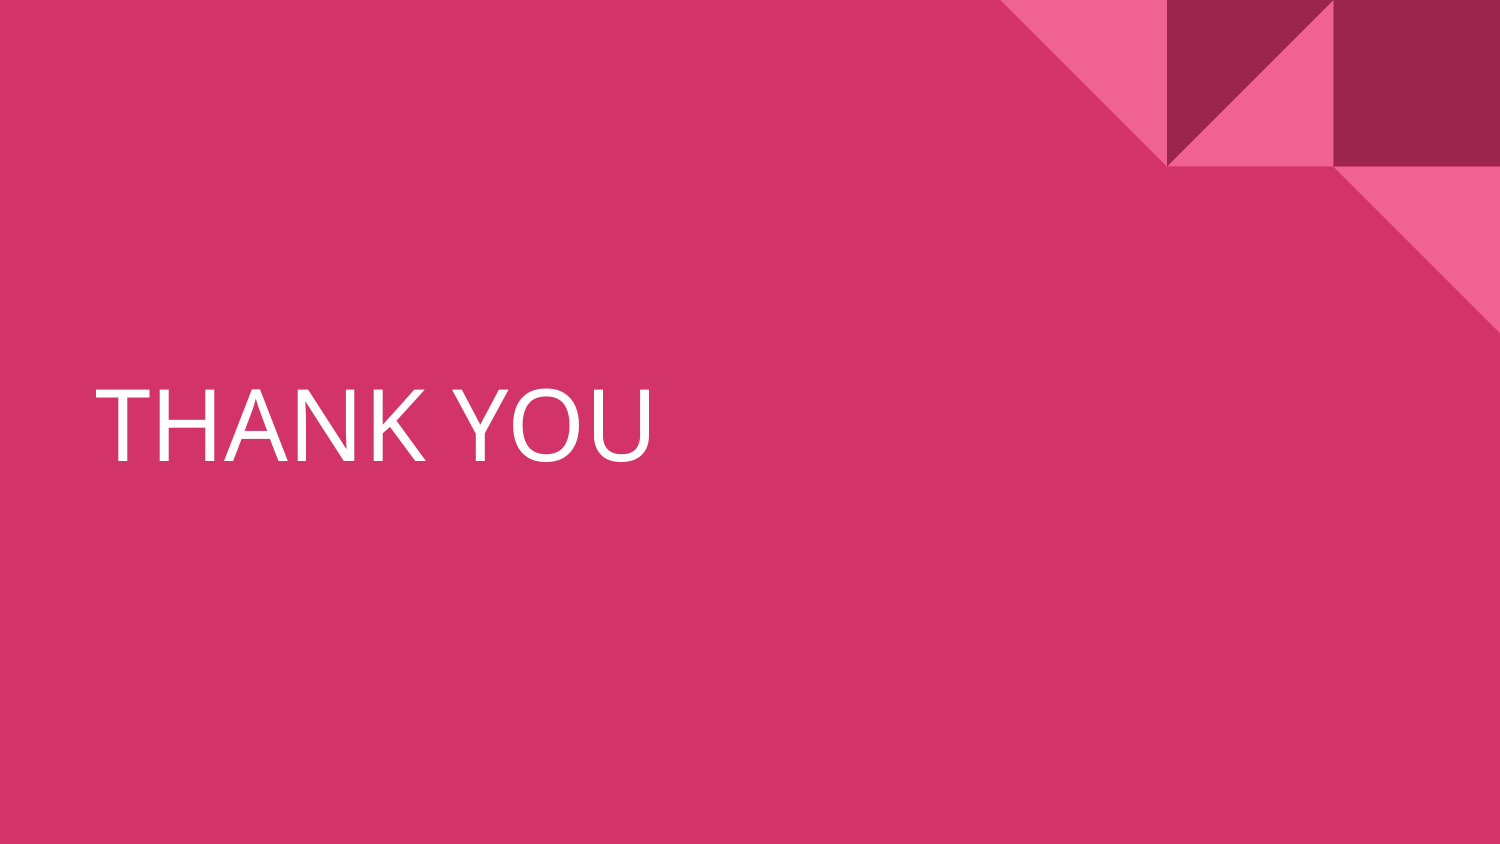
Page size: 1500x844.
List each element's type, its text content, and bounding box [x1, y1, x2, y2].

title THANK YOU [80, 86, 1003, 758]
